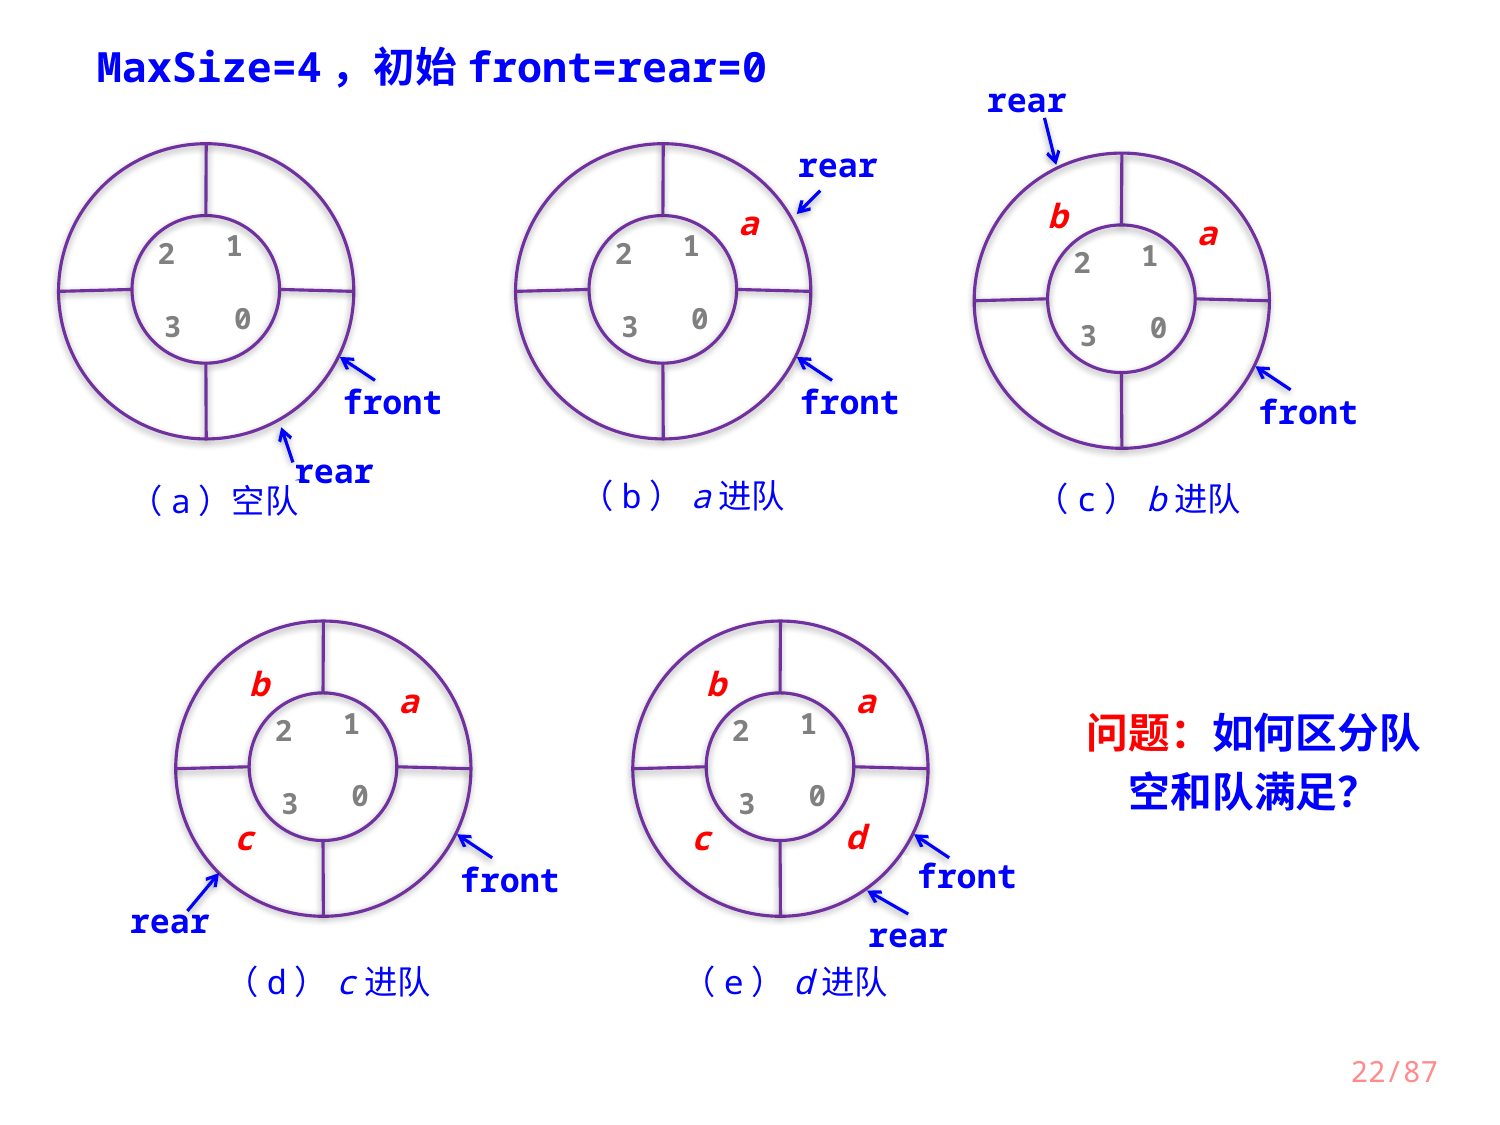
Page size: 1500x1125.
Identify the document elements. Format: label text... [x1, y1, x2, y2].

text_box MaxSize=4，初始front=rear=0 [82, 33, 797, 98]
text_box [58, 143, 458, 526]
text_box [515, 143, 915, 521]
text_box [632, 620, 1032, 1007]
text_box 问题：如何区分队空和队满足？ [1054, 691, 1454, 823]
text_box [962, 79, 1373, 524]
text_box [105, 620, 575, 1007]
slide_number 22/87 [1300, 1042, 1454, 1103]
